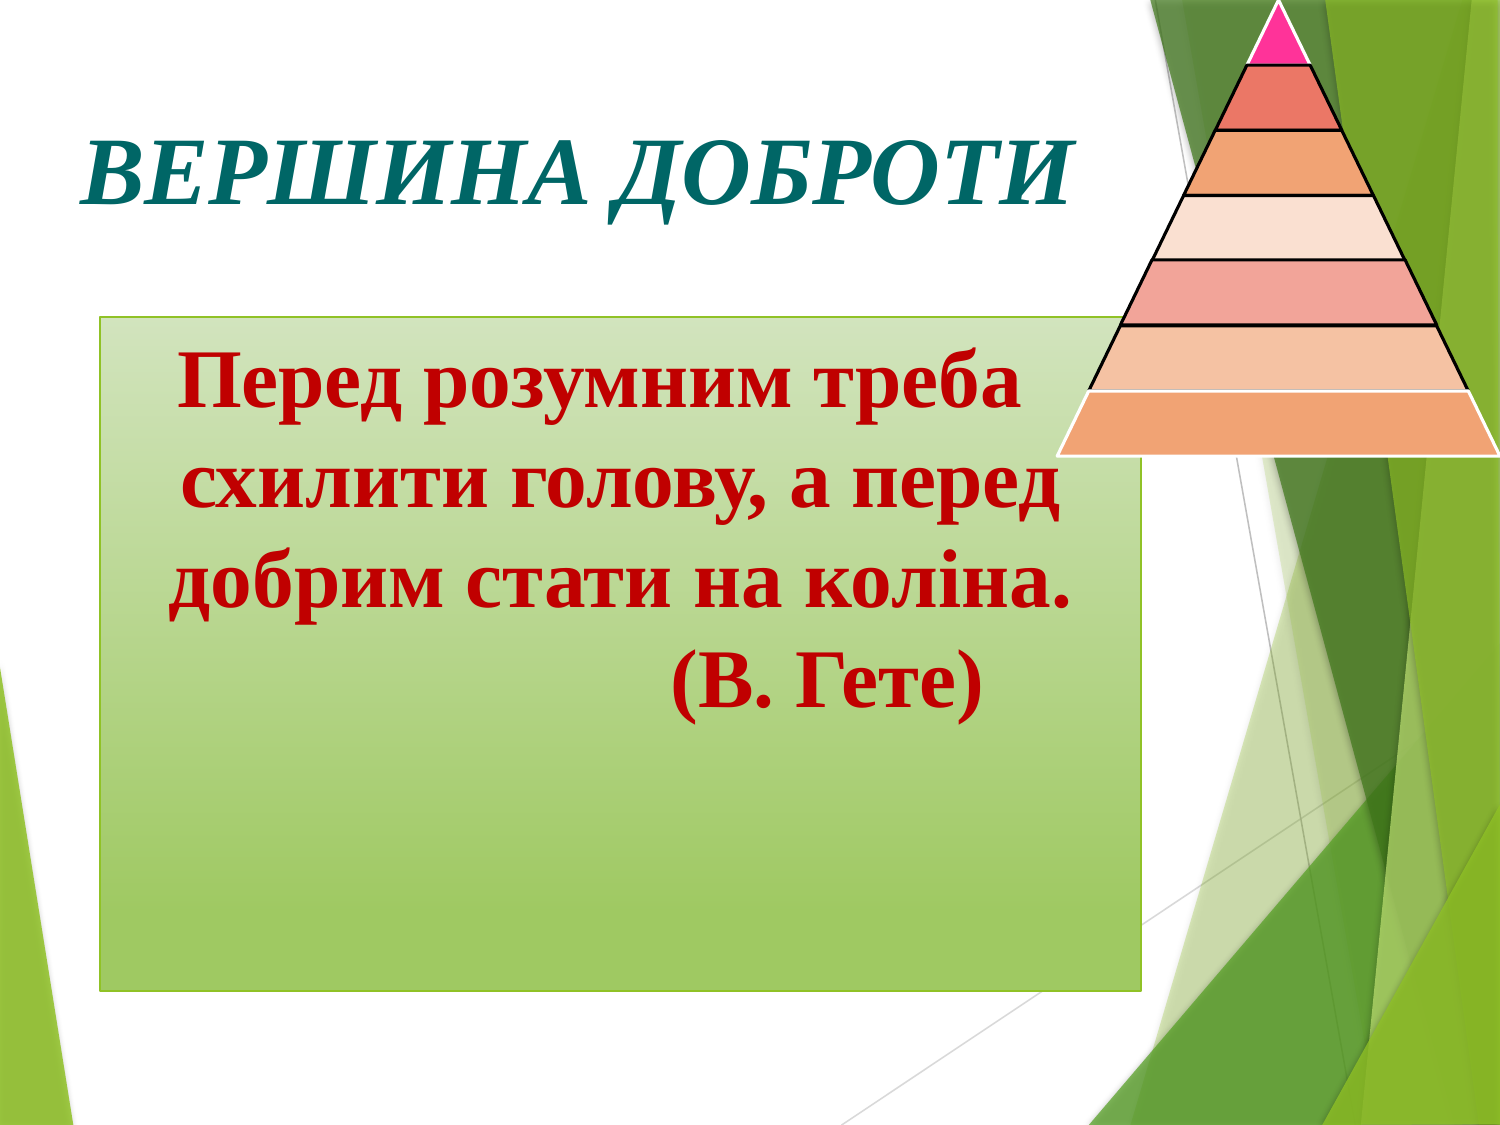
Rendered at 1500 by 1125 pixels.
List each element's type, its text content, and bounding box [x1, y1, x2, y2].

title ВЕРШИНА ДОБРОТИ [64, 99, 1051, 317]
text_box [1056, 0, 1500, 457]
list Перед розумним треба схилити голову, а перед добрим стати на коліна. (В. Гете) [99, 316, 1142, 992]
